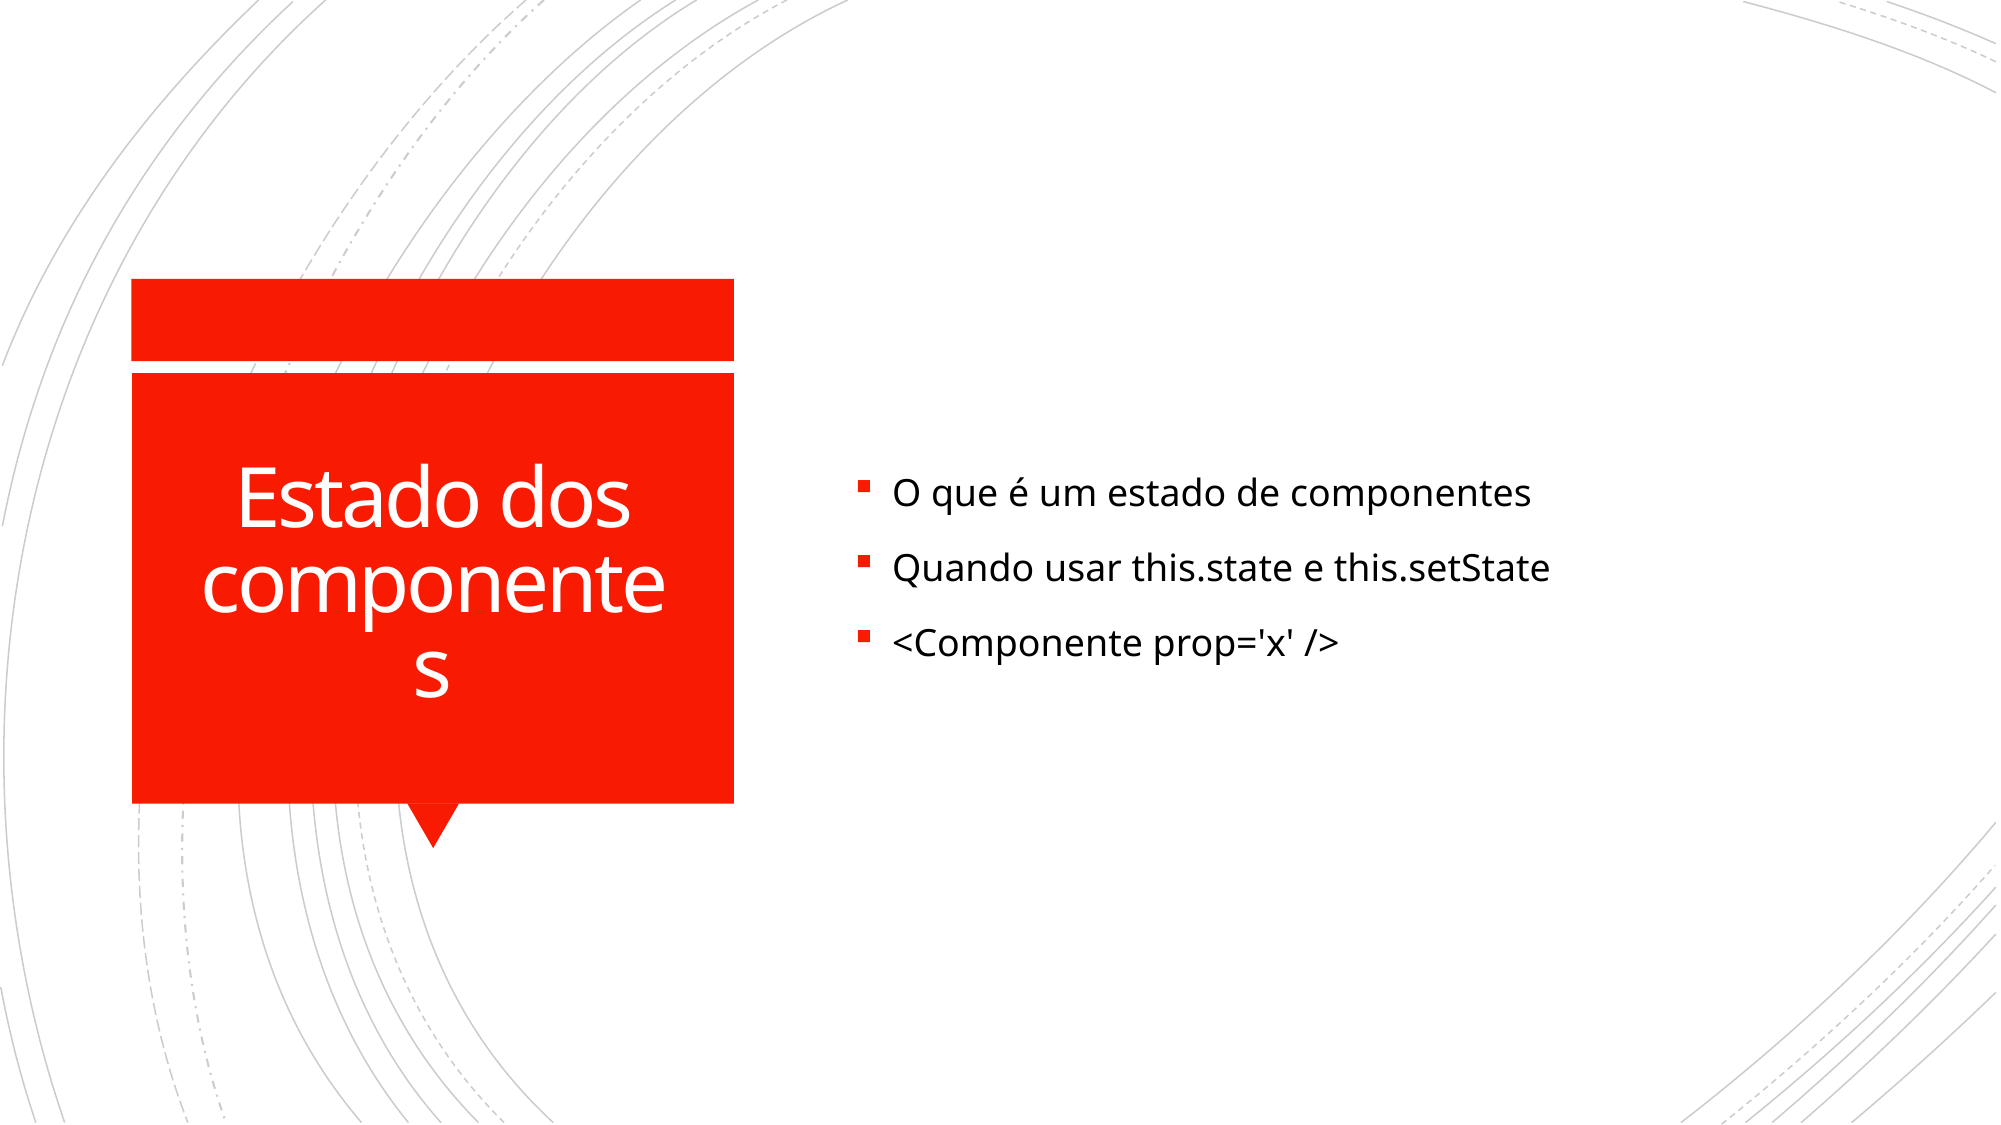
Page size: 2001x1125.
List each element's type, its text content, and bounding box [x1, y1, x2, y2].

list O que é um estado de componentes Quando usar this.state e this.setState <Componente prop='x' /> [839, 131, 1871, 993]
title Estado dos componentes [145, 385, 720, 789]
